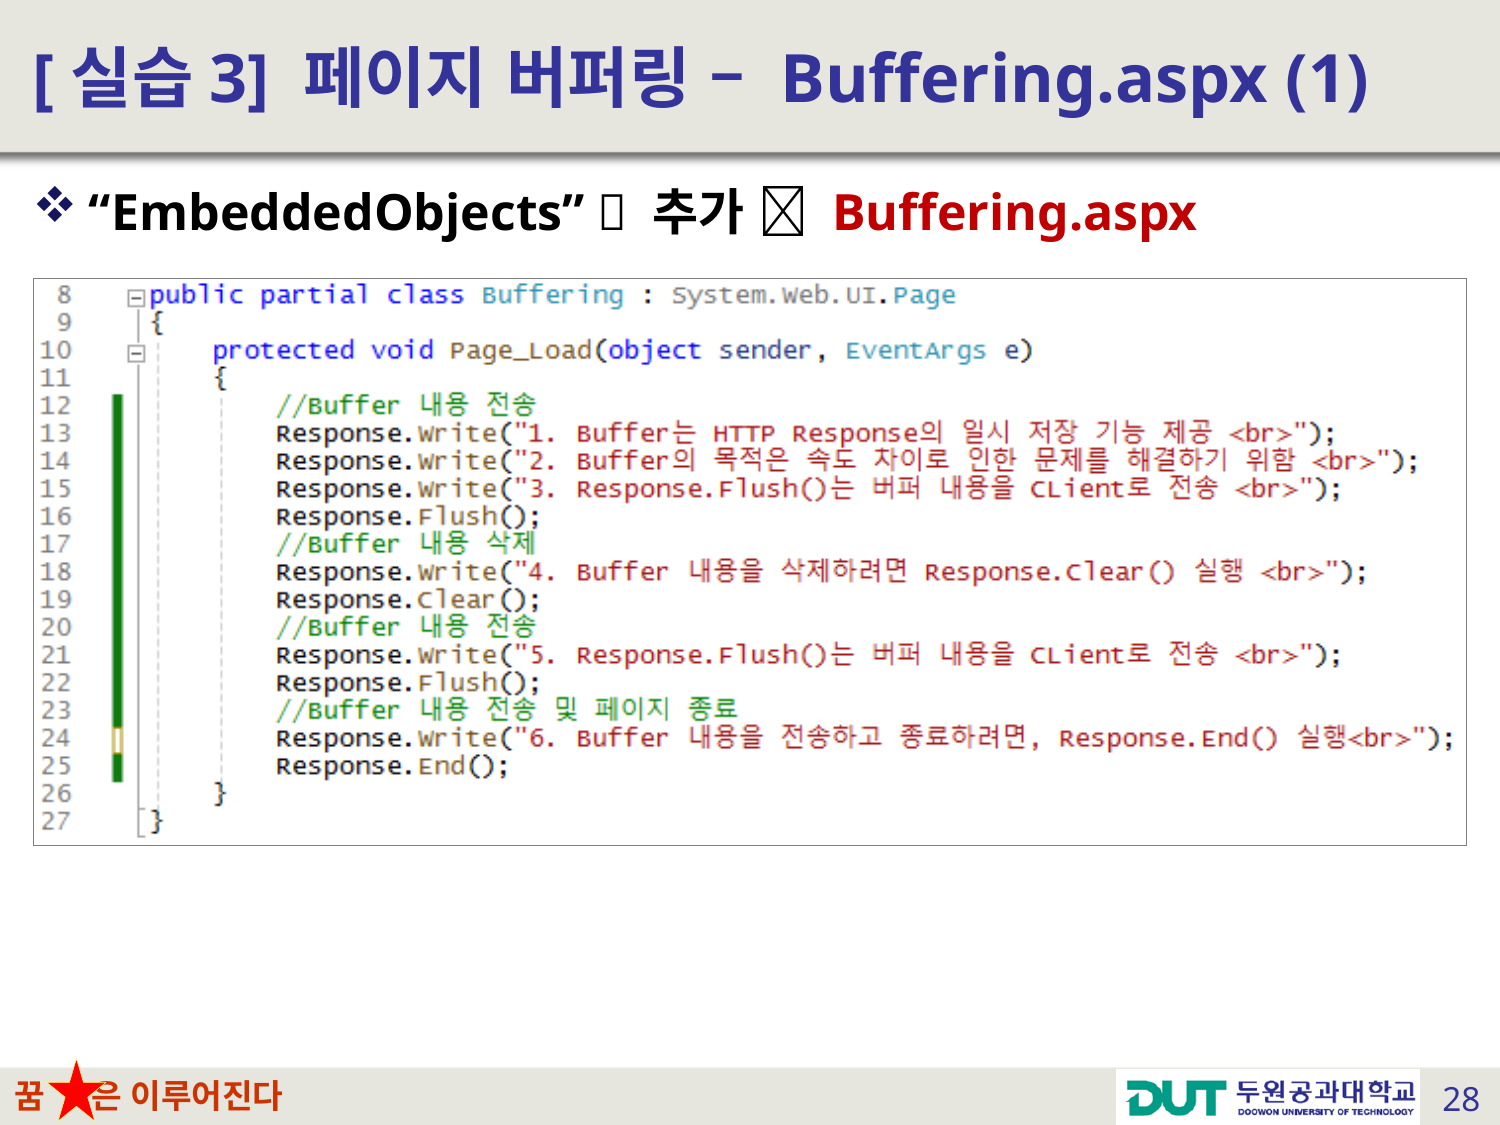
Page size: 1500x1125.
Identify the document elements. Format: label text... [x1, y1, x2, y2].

picture [0, 0, 1500, 173]
picture [100, 1085, 113, 1090]
list “EmbeddedObjects”  추가  Buffering.aspx [17, 160, 1487, 1067]
title [실습3] 페이지 버퍼링 – Buffering.aspx (1) [17, 8, 1483, 142]
picture [33, 278, 1467, 847]
picture [0, 1066, 1500, 1125]
